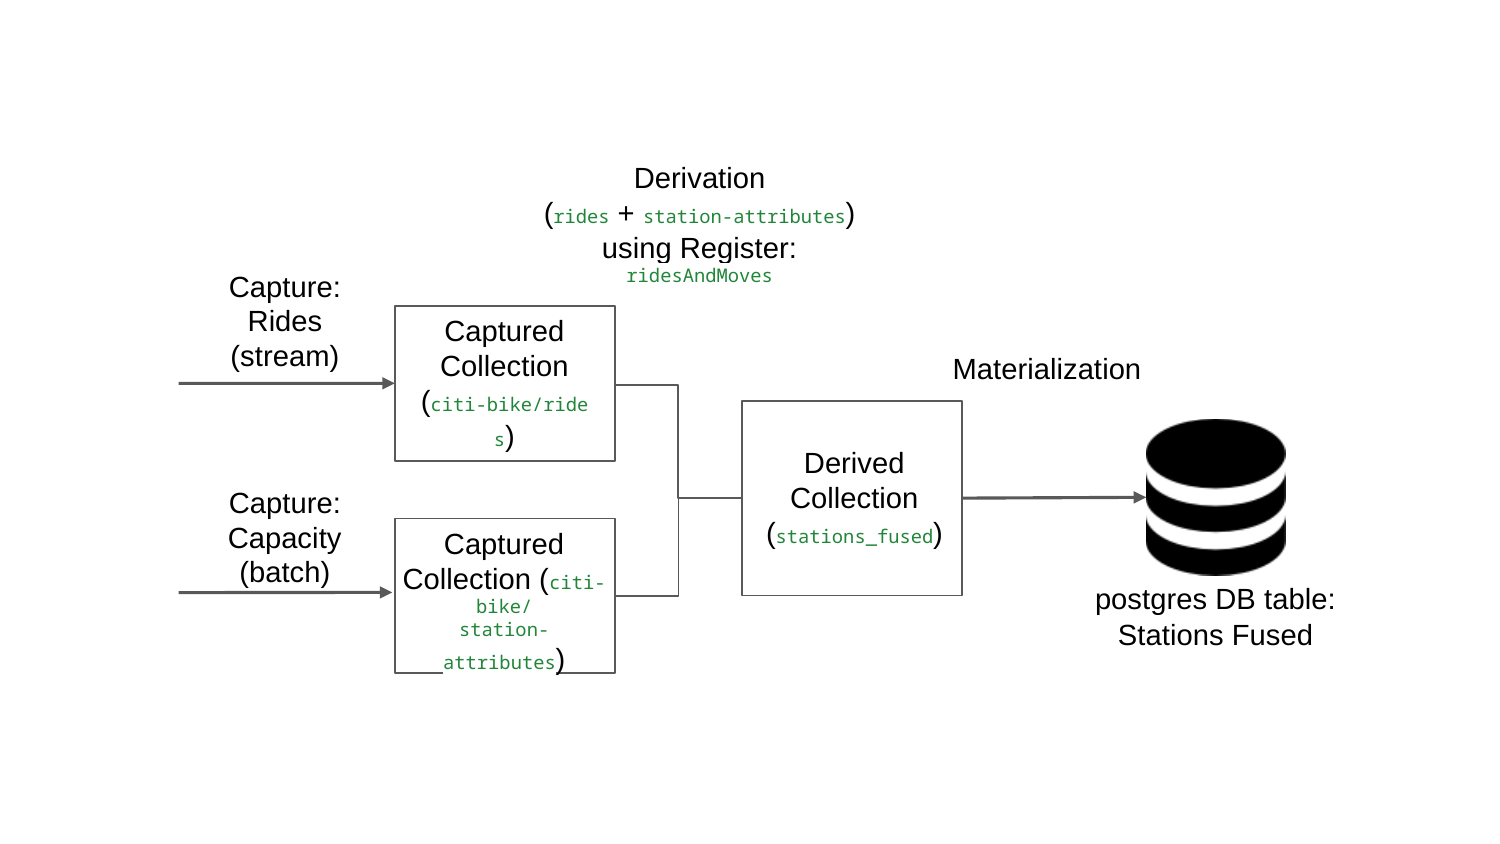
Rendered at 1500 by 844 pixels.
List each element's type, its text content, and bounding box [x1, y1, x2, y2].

text_box Derived Collection (stations_fused) [747, 428, 973, 564]
picture [1145, 418, 1286, 576]
text_box Derivation (rides + station-attributes) using Register: ridesAndMoves [519, 144, 880, 302]
text_box postgres DB table: Stations Fused [1070, 565, 1361, 666]
text_box Captured Collection (citi-bike/ station-attributes) [386, 510, 623, 690]
text_box [747, 400, 963, 428]
text_box Capture: Rides (stream) [182, 252, 388, 382]
text_box [747, 564, 963, 596]
text_box [394, 305, 401, 461]
text_box Captured Collection (citi-bike/rides) [401, 297, 608, 468]
text_box [608, 305, 615, 461]
text_box Materialization [910, 335, 1184, 401]
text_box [614, 384, 743, 499]
text_box Capture: Capacity (batch) [182, 468, 388, 591]
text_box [614, 505, 743, 596]
